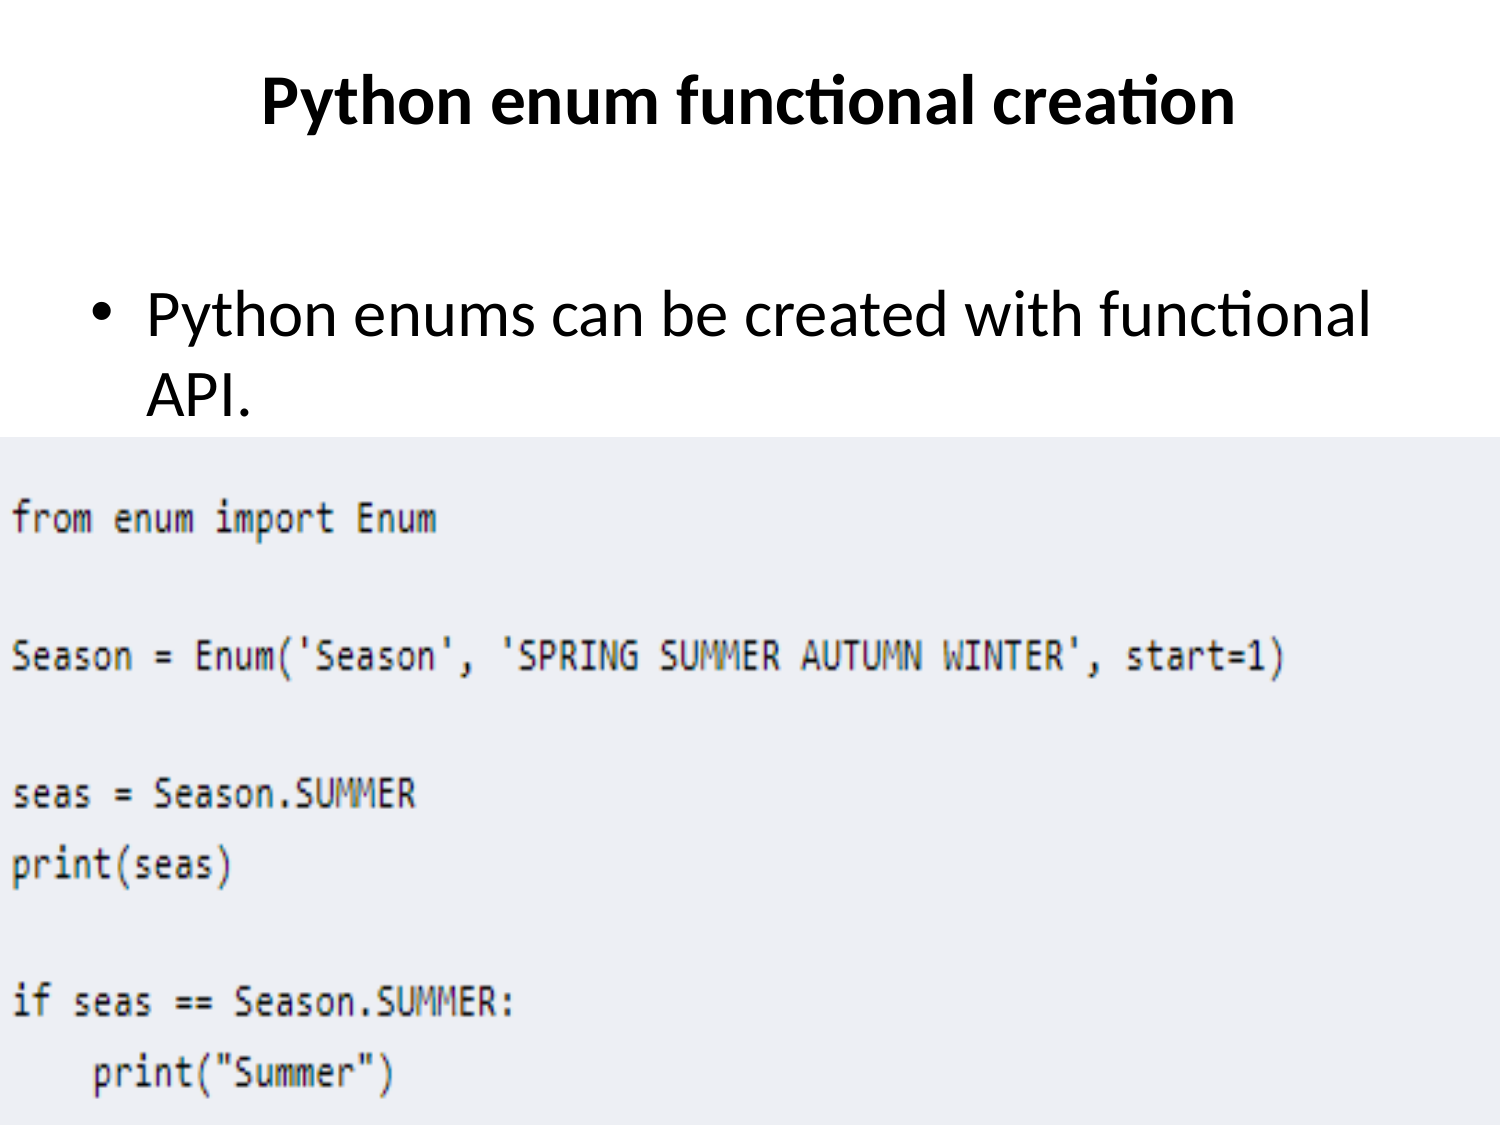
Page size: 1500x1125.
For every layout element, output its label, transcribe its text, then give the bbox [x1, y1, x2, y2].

picture [0, 437, 1500, 1125]
list Python enums can be created with functional API. [75, 262, 1425, 435]
title Python enum functional creation [75, 45, 1425, 233]
